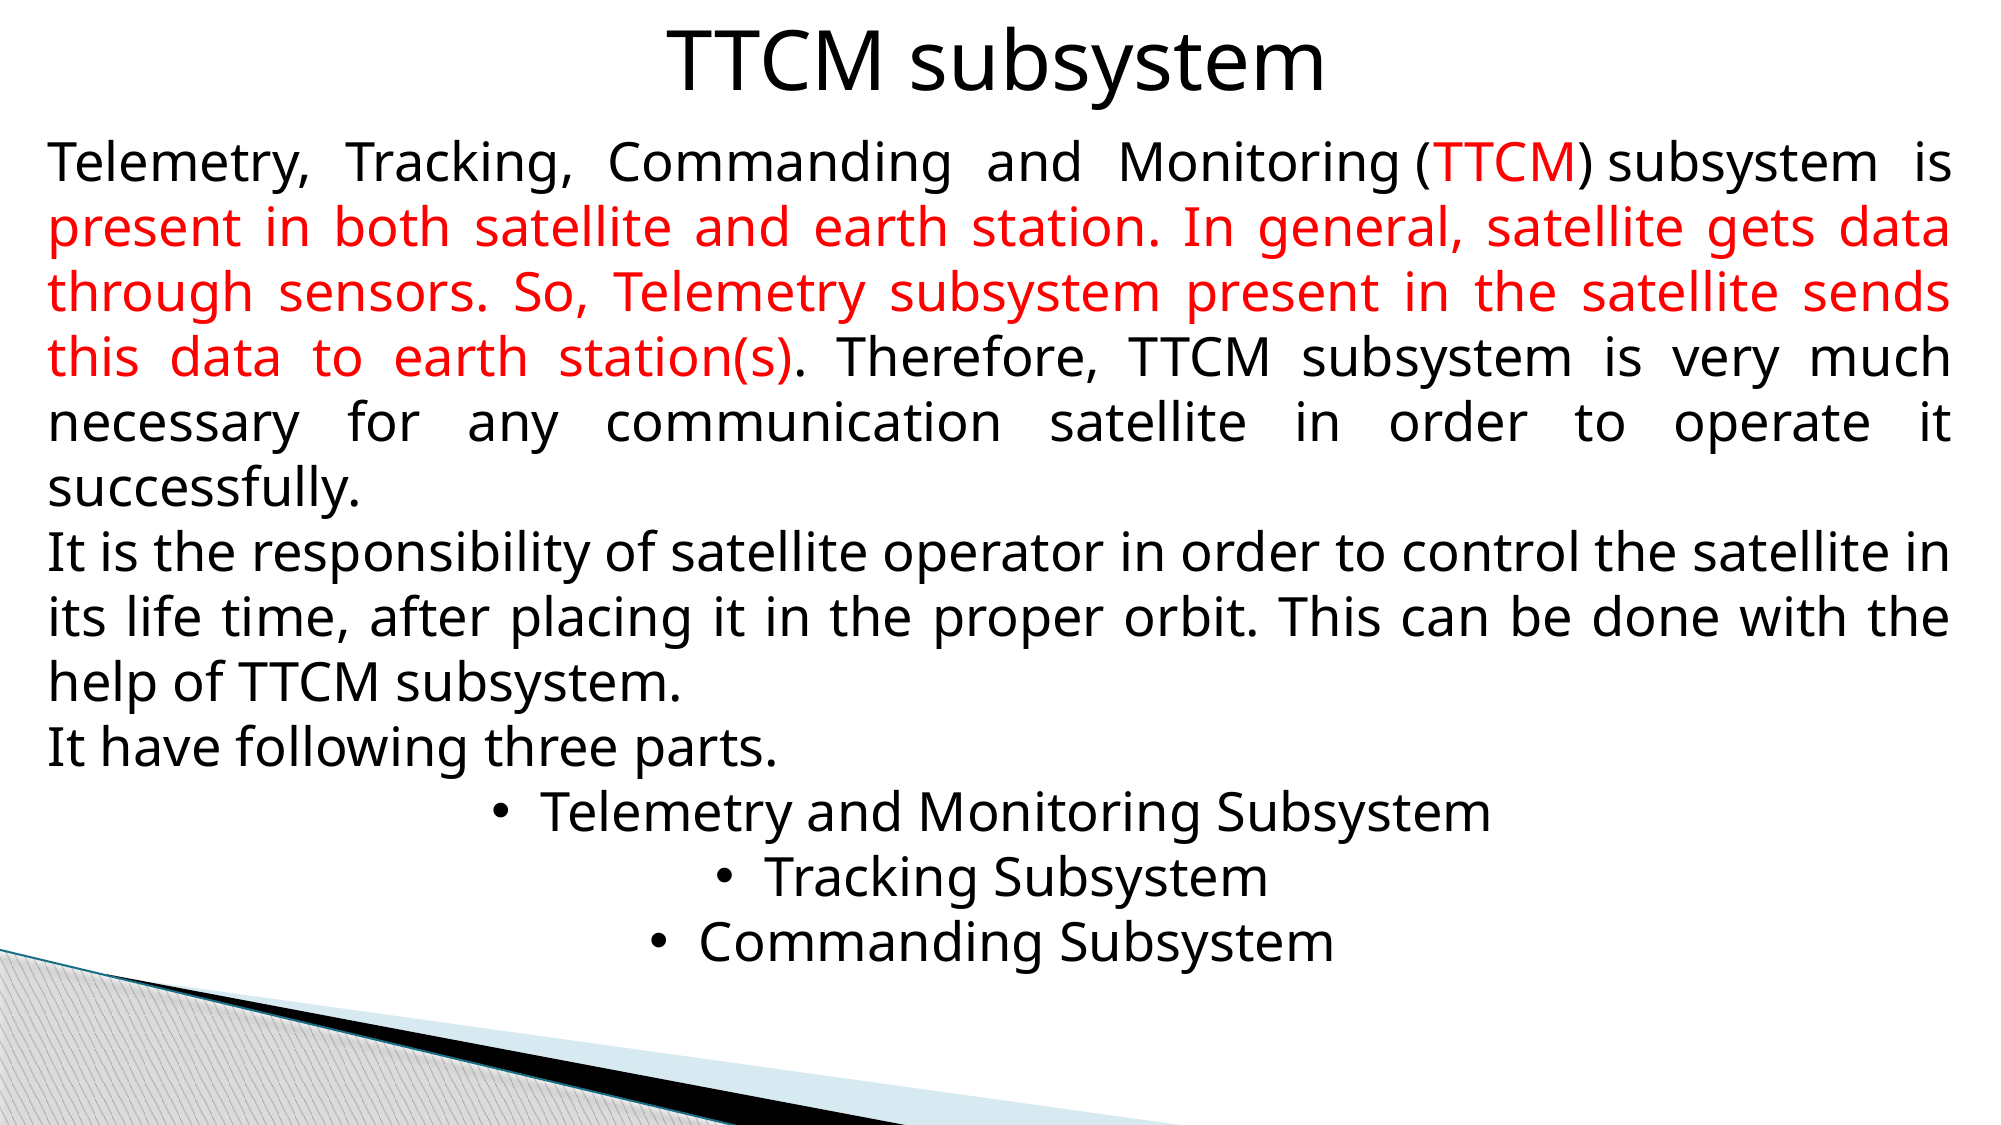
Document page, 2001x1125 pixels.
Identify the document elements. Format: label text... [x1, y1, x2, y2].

text_box TTCM subsystem [140, 0, 1834, 115]
text_box Telemetry, Tracking, Commanding and Monitoring (TTCM) subsystem is present in both satellite and earth station. In general, satellite gets data through sensors. So, Telemetry subsystem present in the satellite sends this data to earth station(s). Therefore, TTCM subsystem is very much necessary for any communication satellite in order to operate it successfully. It is the responsibility of satellite operator in order to control the satellite in its life time, after placing it in the proper orbit. This can be done with the help of TTCM subsystem. It have following three parts. Telemetry and Monitoring Subsystem Tracking Subsystem Commanding Subsystem [33, 120, 1969, 980]
